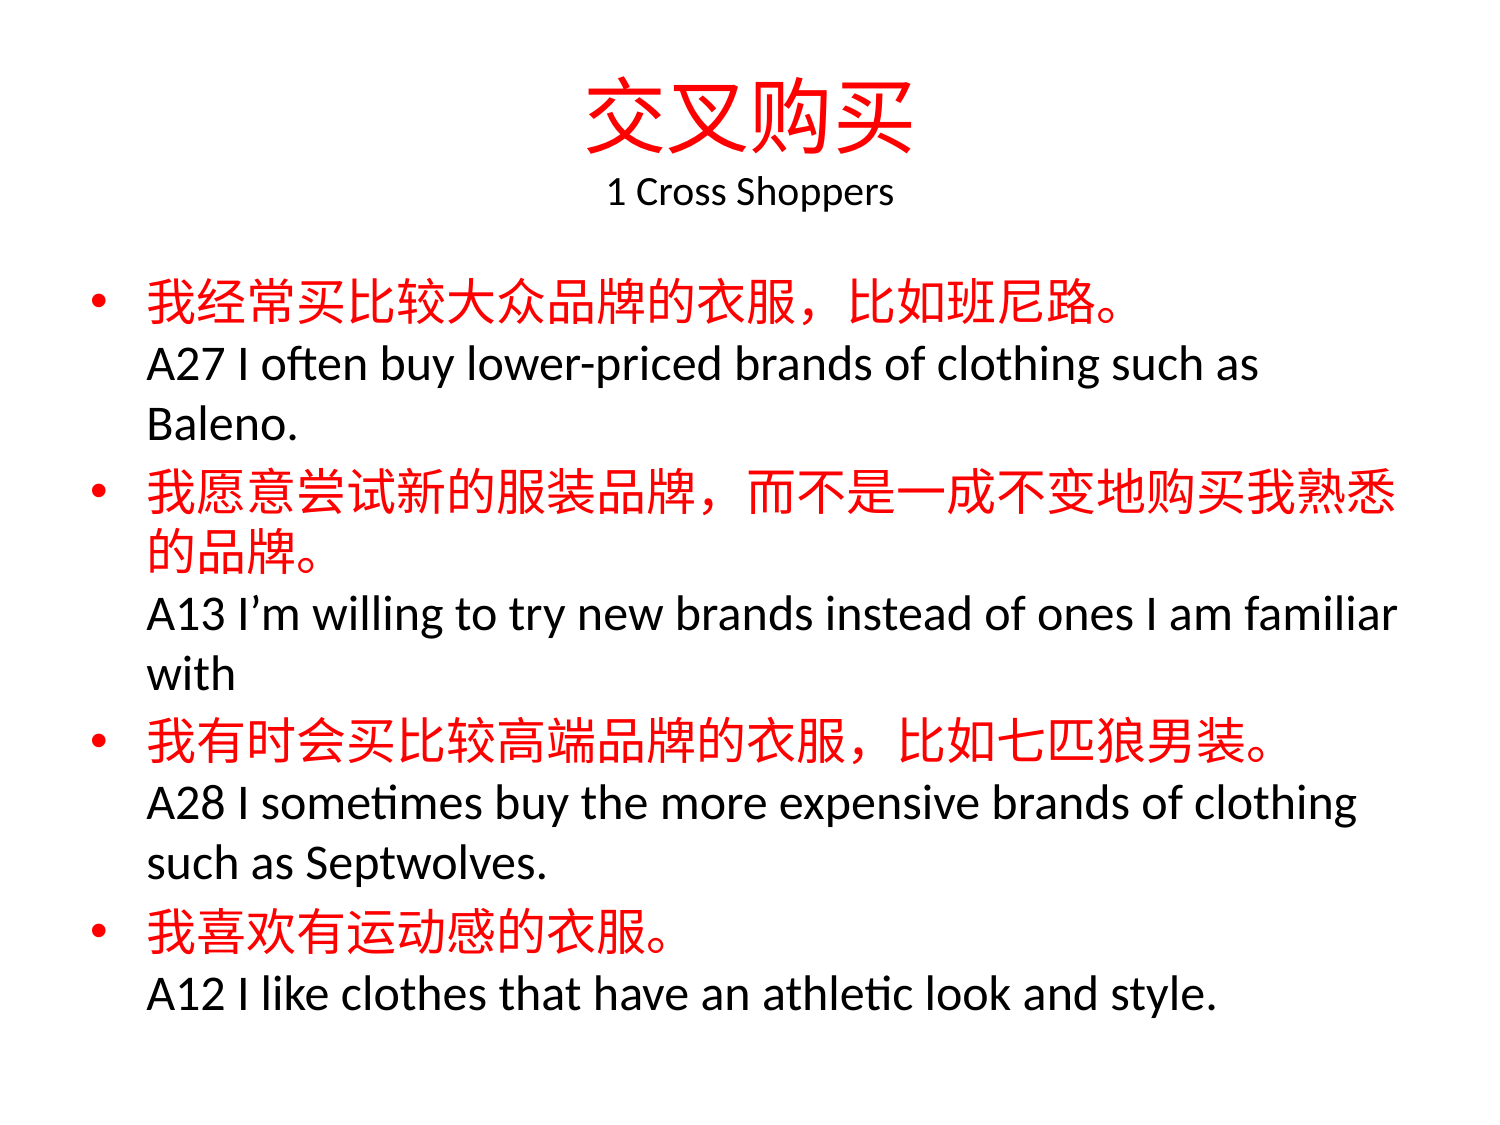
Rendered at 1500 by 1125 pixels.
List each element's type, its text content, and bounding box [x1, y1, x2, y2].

title 交叉购买 1 Cross Shoppers [75, 45, 1425, 233]
list 我经常买比较大众品牌的衣服，比如班尼路。 A27 I often buy lower-priced brands of clothing such as Baleno. 我愿意尝试新的服装品牌，而不是一成不变地购买我熟悉的品牌。 A13 I’m willing to try new brands instead of ones I am familiar with 我有时会买比较高端品牌的衣服，比如七匹狼男装。 A28 I sometimes buy the more expensive brands of clothing such as Septwolves. 我喜欢有运动感的衣服。 A12 I like clothes that have an athletic look and style. [75, 262, 1425, 1005]
